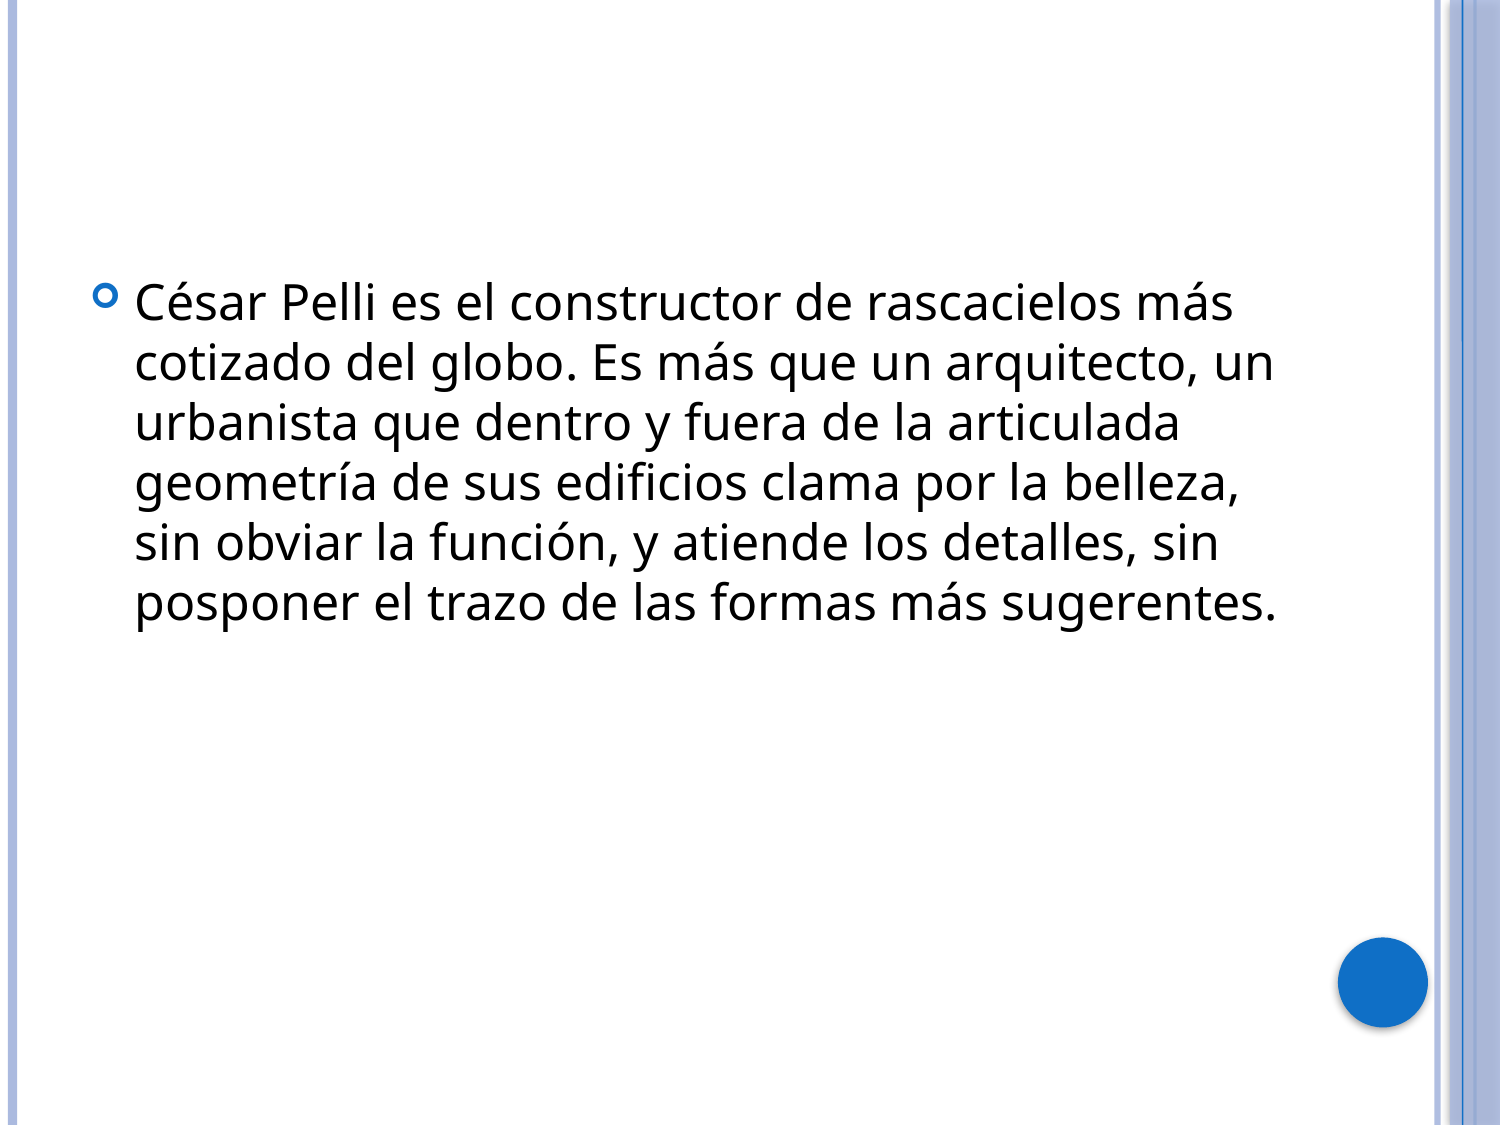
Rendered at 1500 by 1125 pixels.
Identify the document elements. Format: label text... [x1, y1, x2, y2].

list César Pelli es el constructor de rascacielos más cotizado del globo. Es más que un arquitecto, un urbanista que dentro y fuera de la articulada geometría de sus edificios clama por la belleza, sin obviar la función, y atiende los detalles, sin posponer el trazo de las formas más sugerentes. [75, 262, 1300, 1062]
